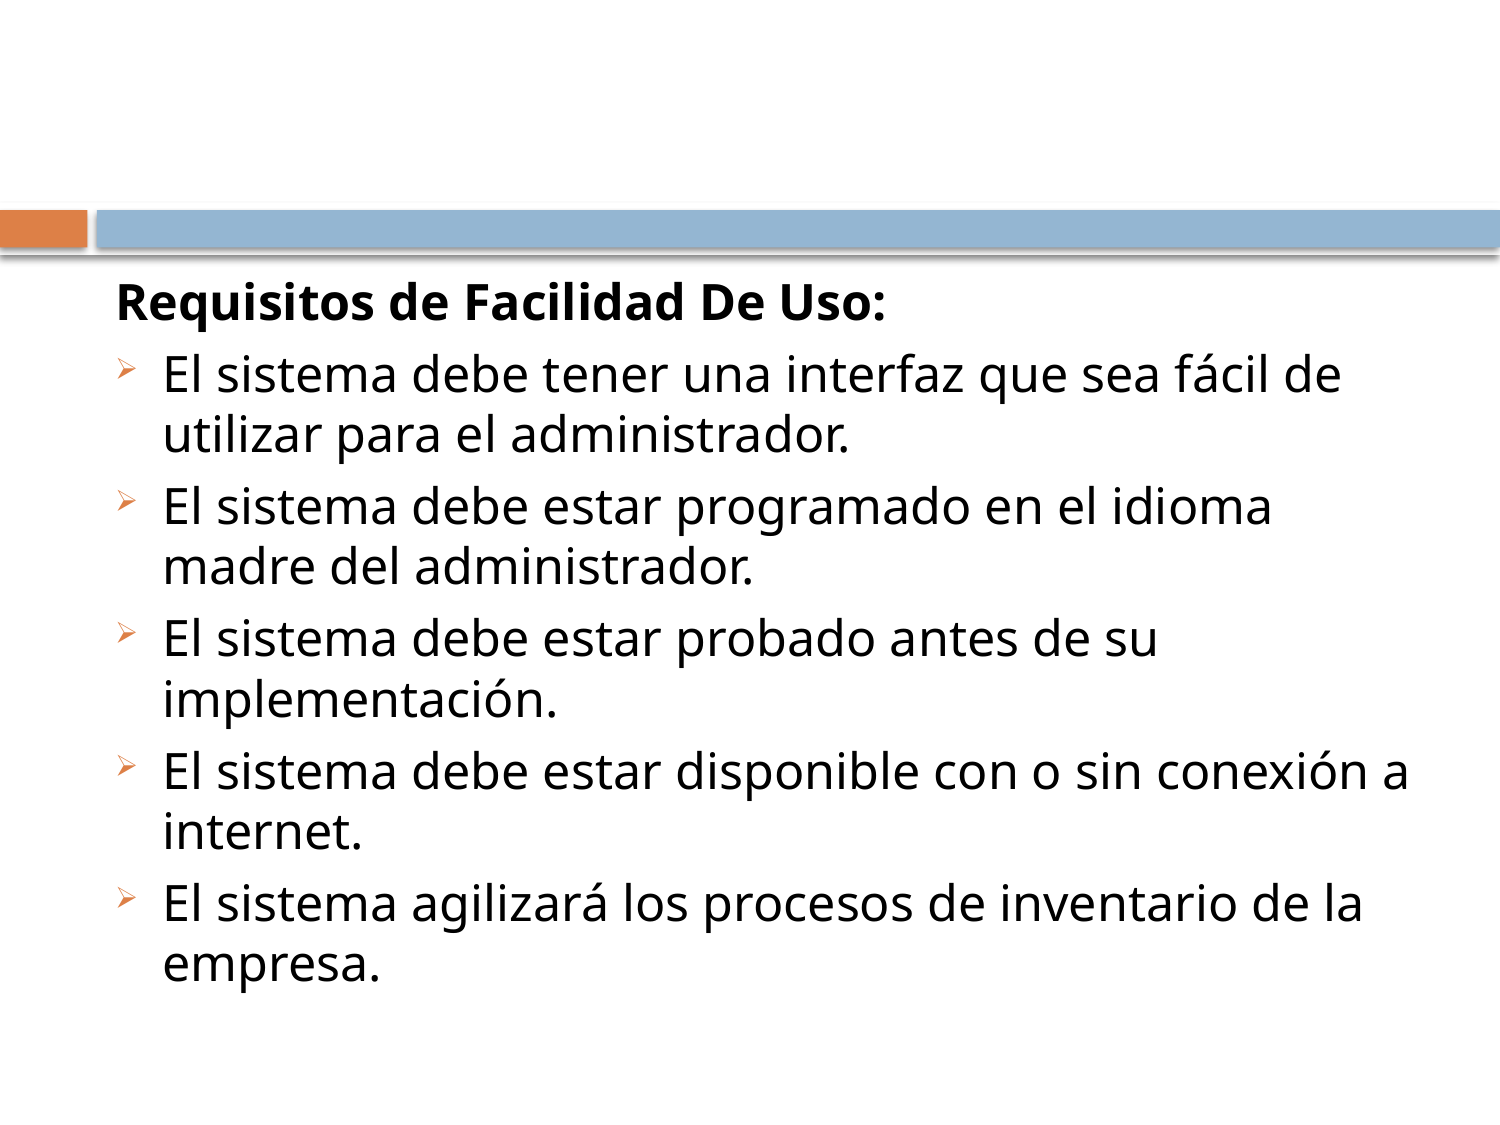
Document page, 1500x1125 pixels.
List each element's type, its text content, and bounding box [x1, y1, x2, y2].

list Requisitos de Facilidad De Uso: El sistema debe tener una interfaz que sea fácil de utilizar para el administrador. El sistema debe estar programado en el idioma madre del administrador. El sistema debe estar probado antes de su implementación. El sistema debe estar disponible con o sin conexión a internet. El sistema agilizará los procesos de inventario de la empresa. [100, 262, 1438, 1000]
